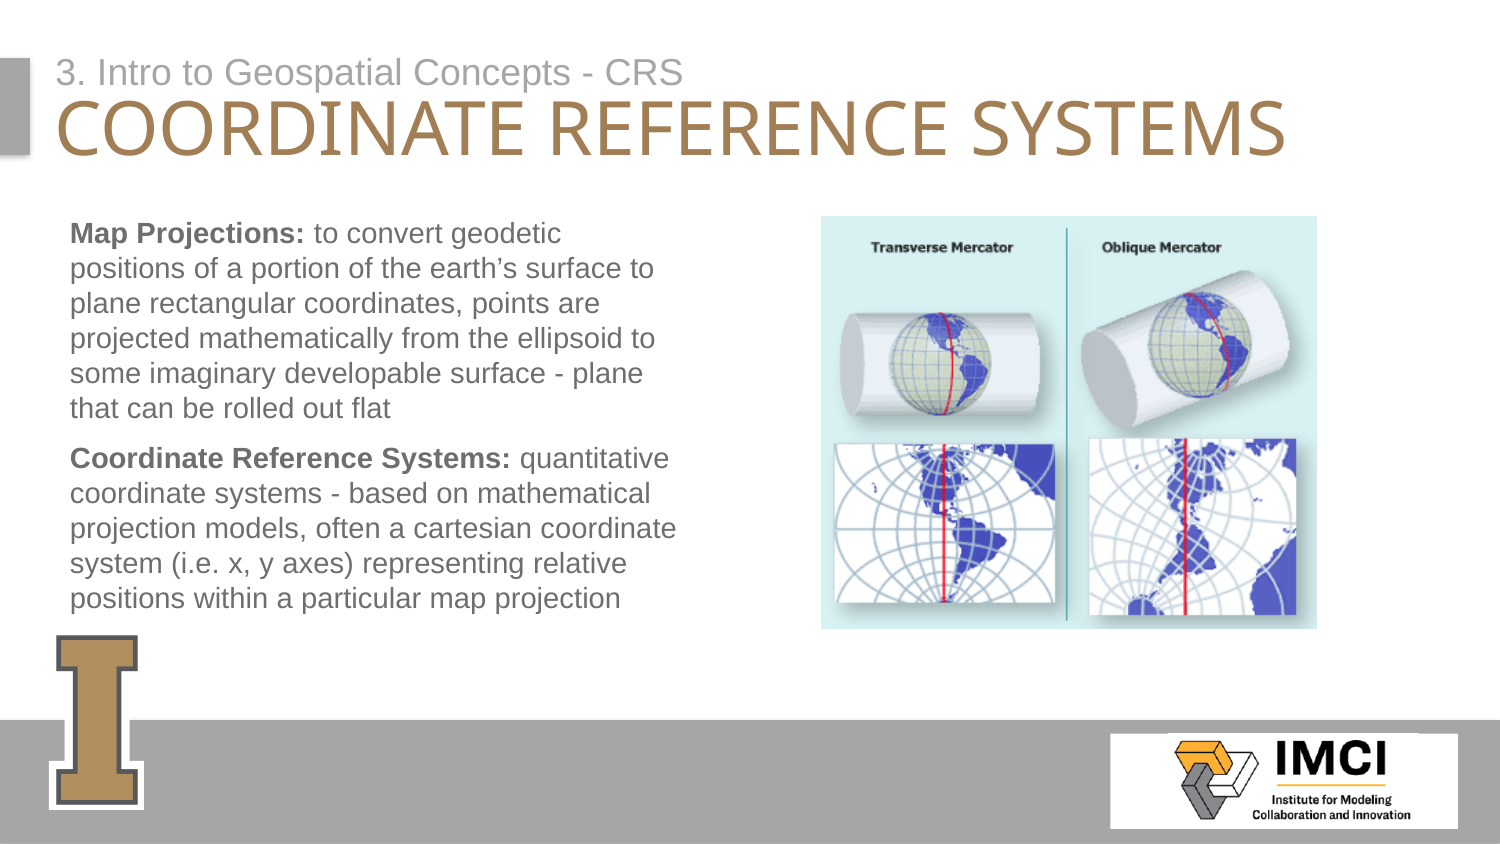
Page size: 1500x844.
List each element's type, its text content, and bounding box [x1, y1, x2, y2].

list 3. Intro to Geospatial Concepts - CRS [55, 48, 750, 94]
text_box Map Projections: to convert geodetic positions of a portion of the earth’s surface to plane rectangular coordinates, points are projected mathematically from the ellipsoid to some imaginary developable surface - plane that can be rolled out flat Coordinate Reference Systems: quantitative coordinate systems - based on mathematical projection models, often a cartesian coordinate system (i.e. x, y axes) representing relative positions within a particular map projection [55, 207, 699, 622]
picture [820, 216, 1317, 630]
picture [1168, 733, 1419, 829]
title Coordinate Reference Systems [54, 80, 1405, 175]
